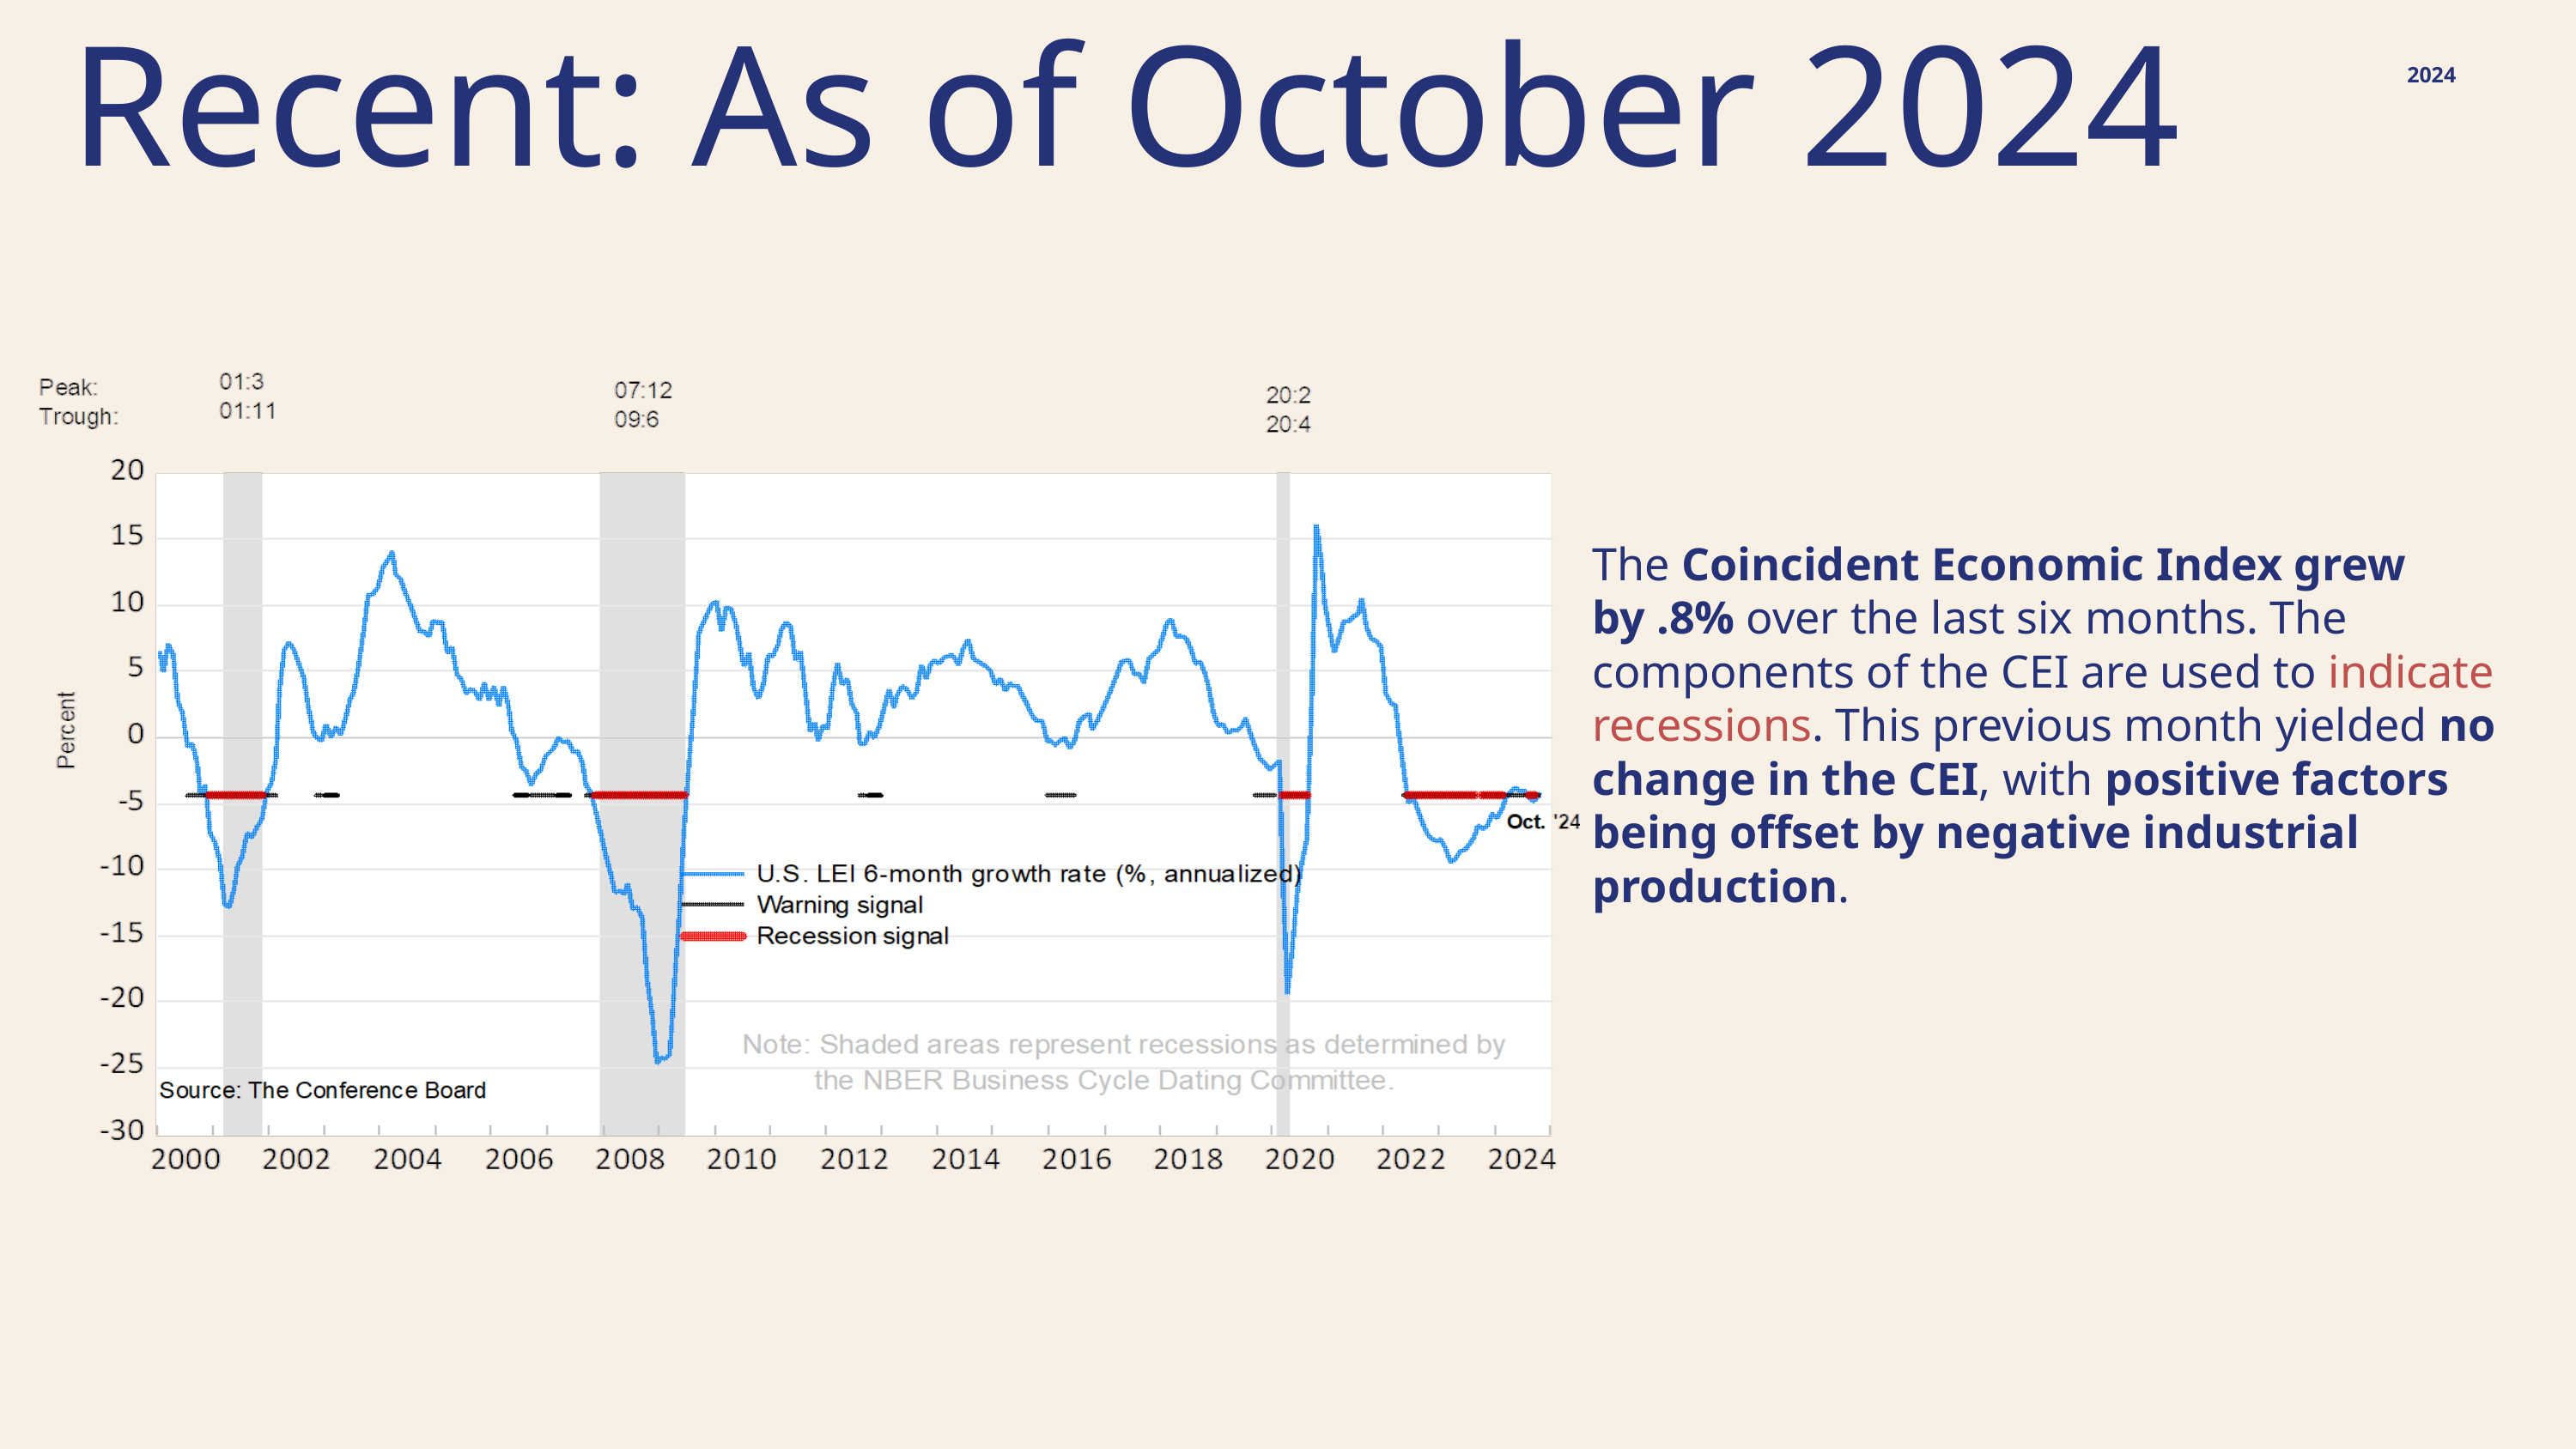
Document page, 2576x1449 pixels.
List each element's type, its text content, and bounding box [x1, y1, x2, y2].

text_box Recent: As of October 2024 [70, 0, 2366, 200]
picture [39, 369, 1580, 1178]
text_box 2024 [2366, 57, 2457, 88]
text_box The Coincident Economic Index grew by .8% over the last six months. The components of the CEI are used to indicate recessions. This previous month yielded no change in the CEI, with positive factors being offset by negative industrial production. [1583, 522, 2529, 1058]
